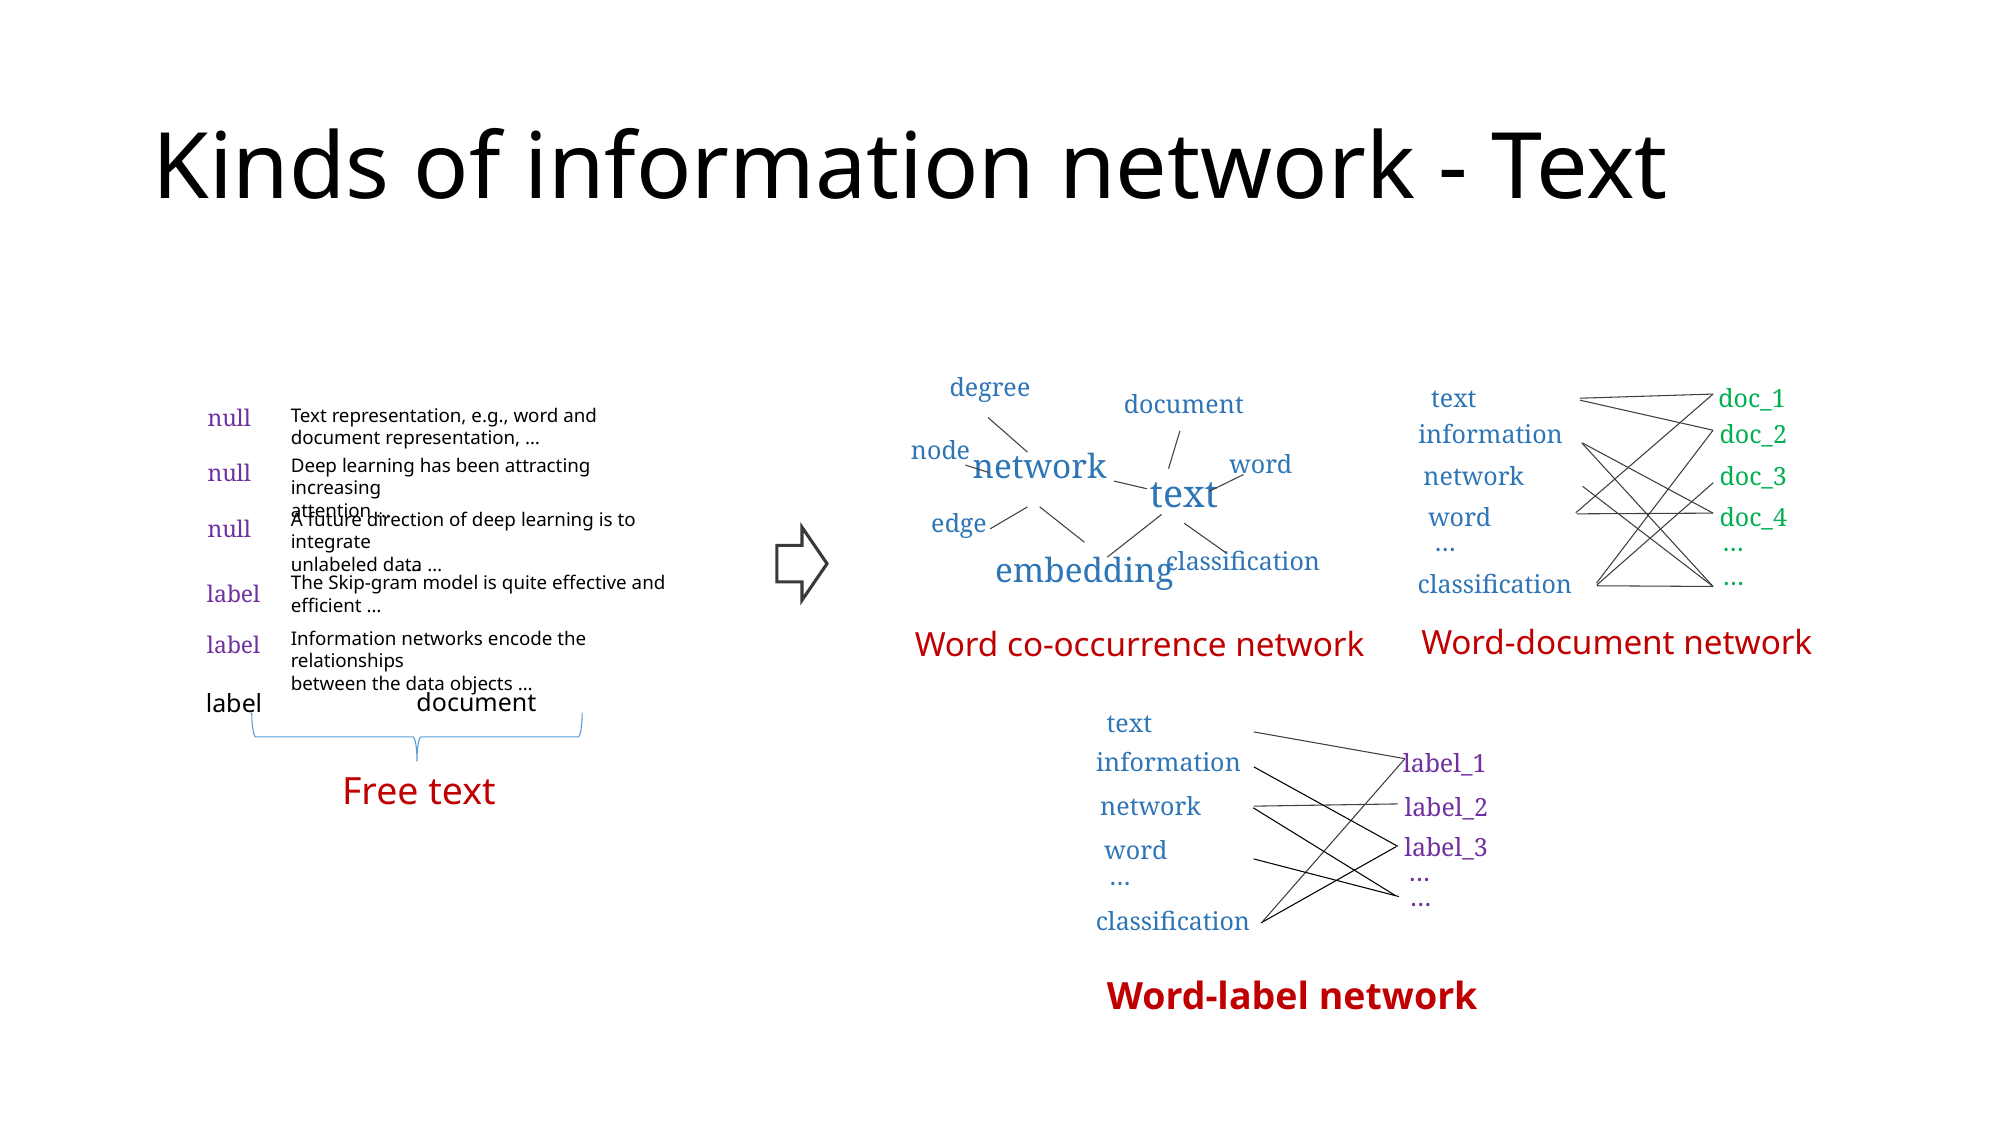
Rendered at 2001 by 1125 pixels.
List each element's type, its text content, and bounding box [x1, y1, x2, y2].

title Kinds of information network - Text [137, 59, 1863, 278]
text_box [194, 364, 1806, 1025]
